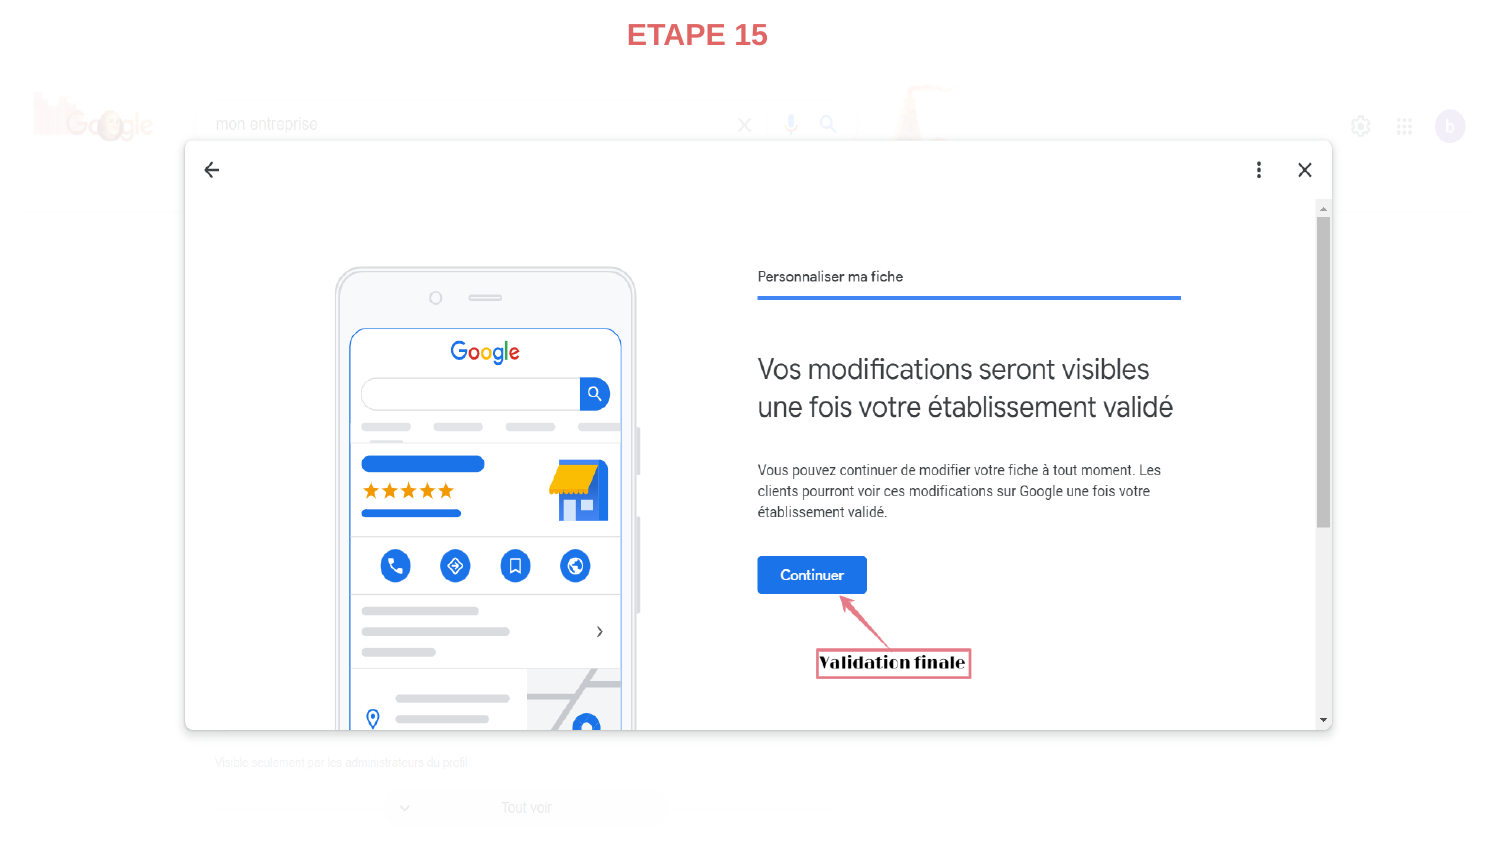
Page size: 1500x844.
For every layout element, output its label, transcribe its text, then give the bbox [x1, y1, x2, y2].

picture [24, 73, 1476, 830]
title ETAPE 15 [611, 0, 807, 72]
